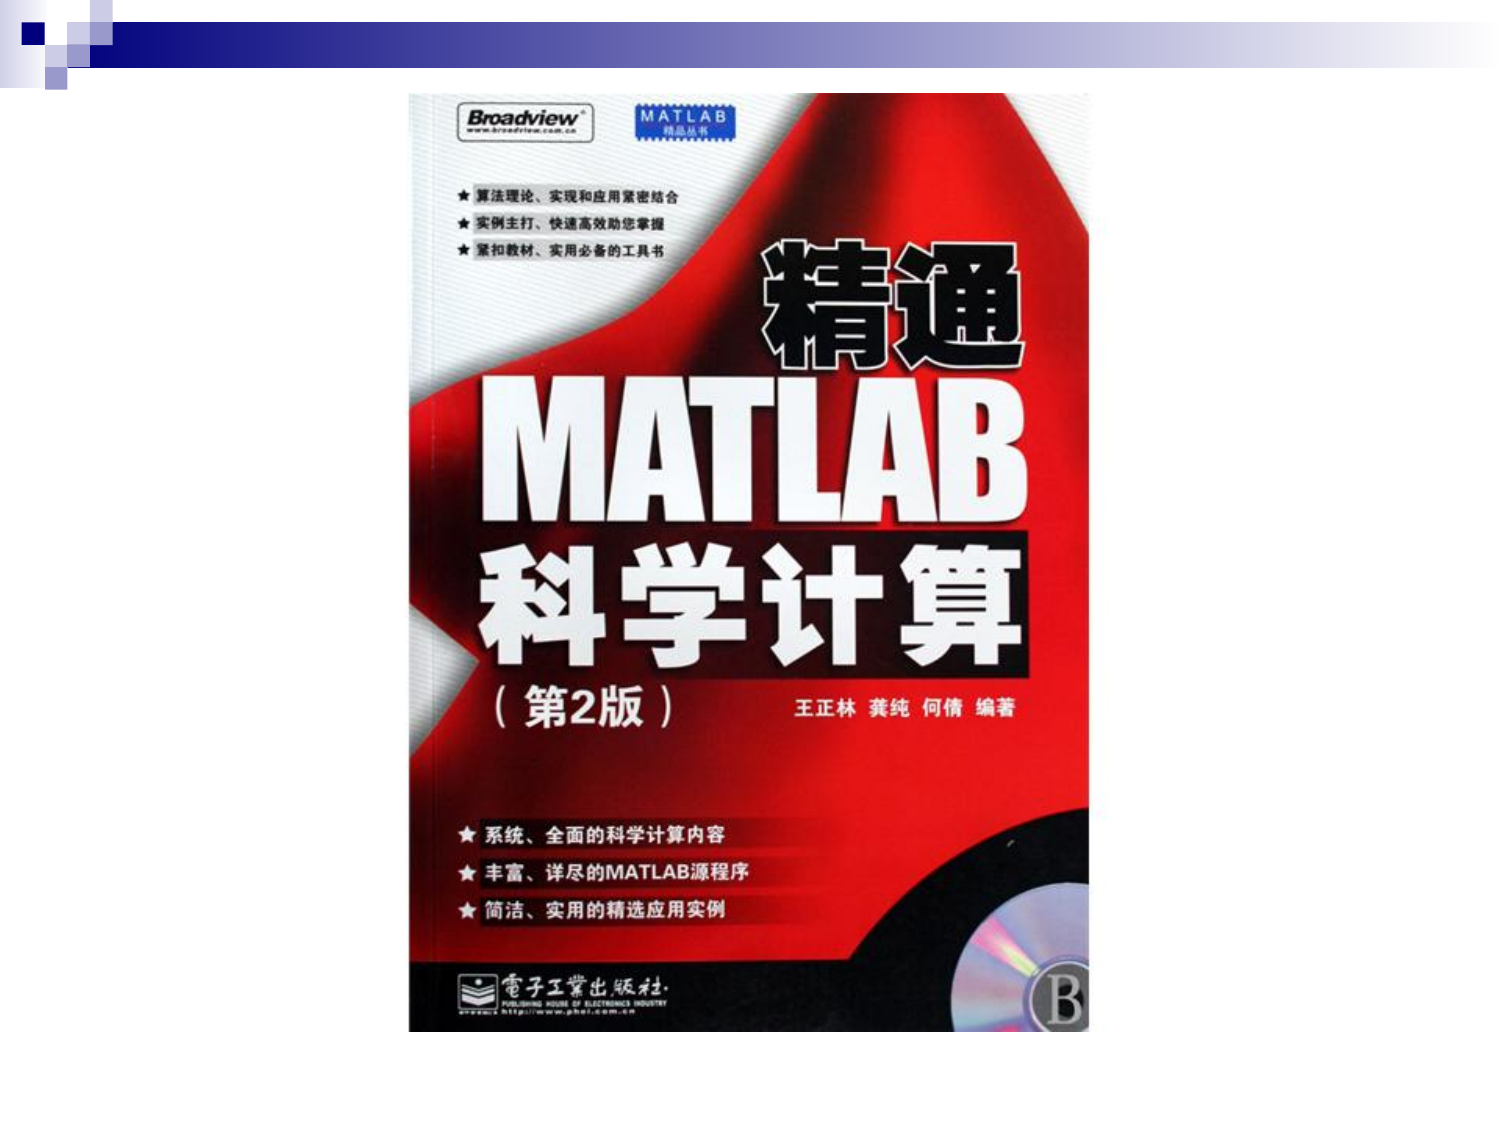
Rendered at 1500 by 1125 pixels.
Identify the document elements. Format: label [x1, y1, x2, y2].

picture [281, 93, 1219, 1032]
